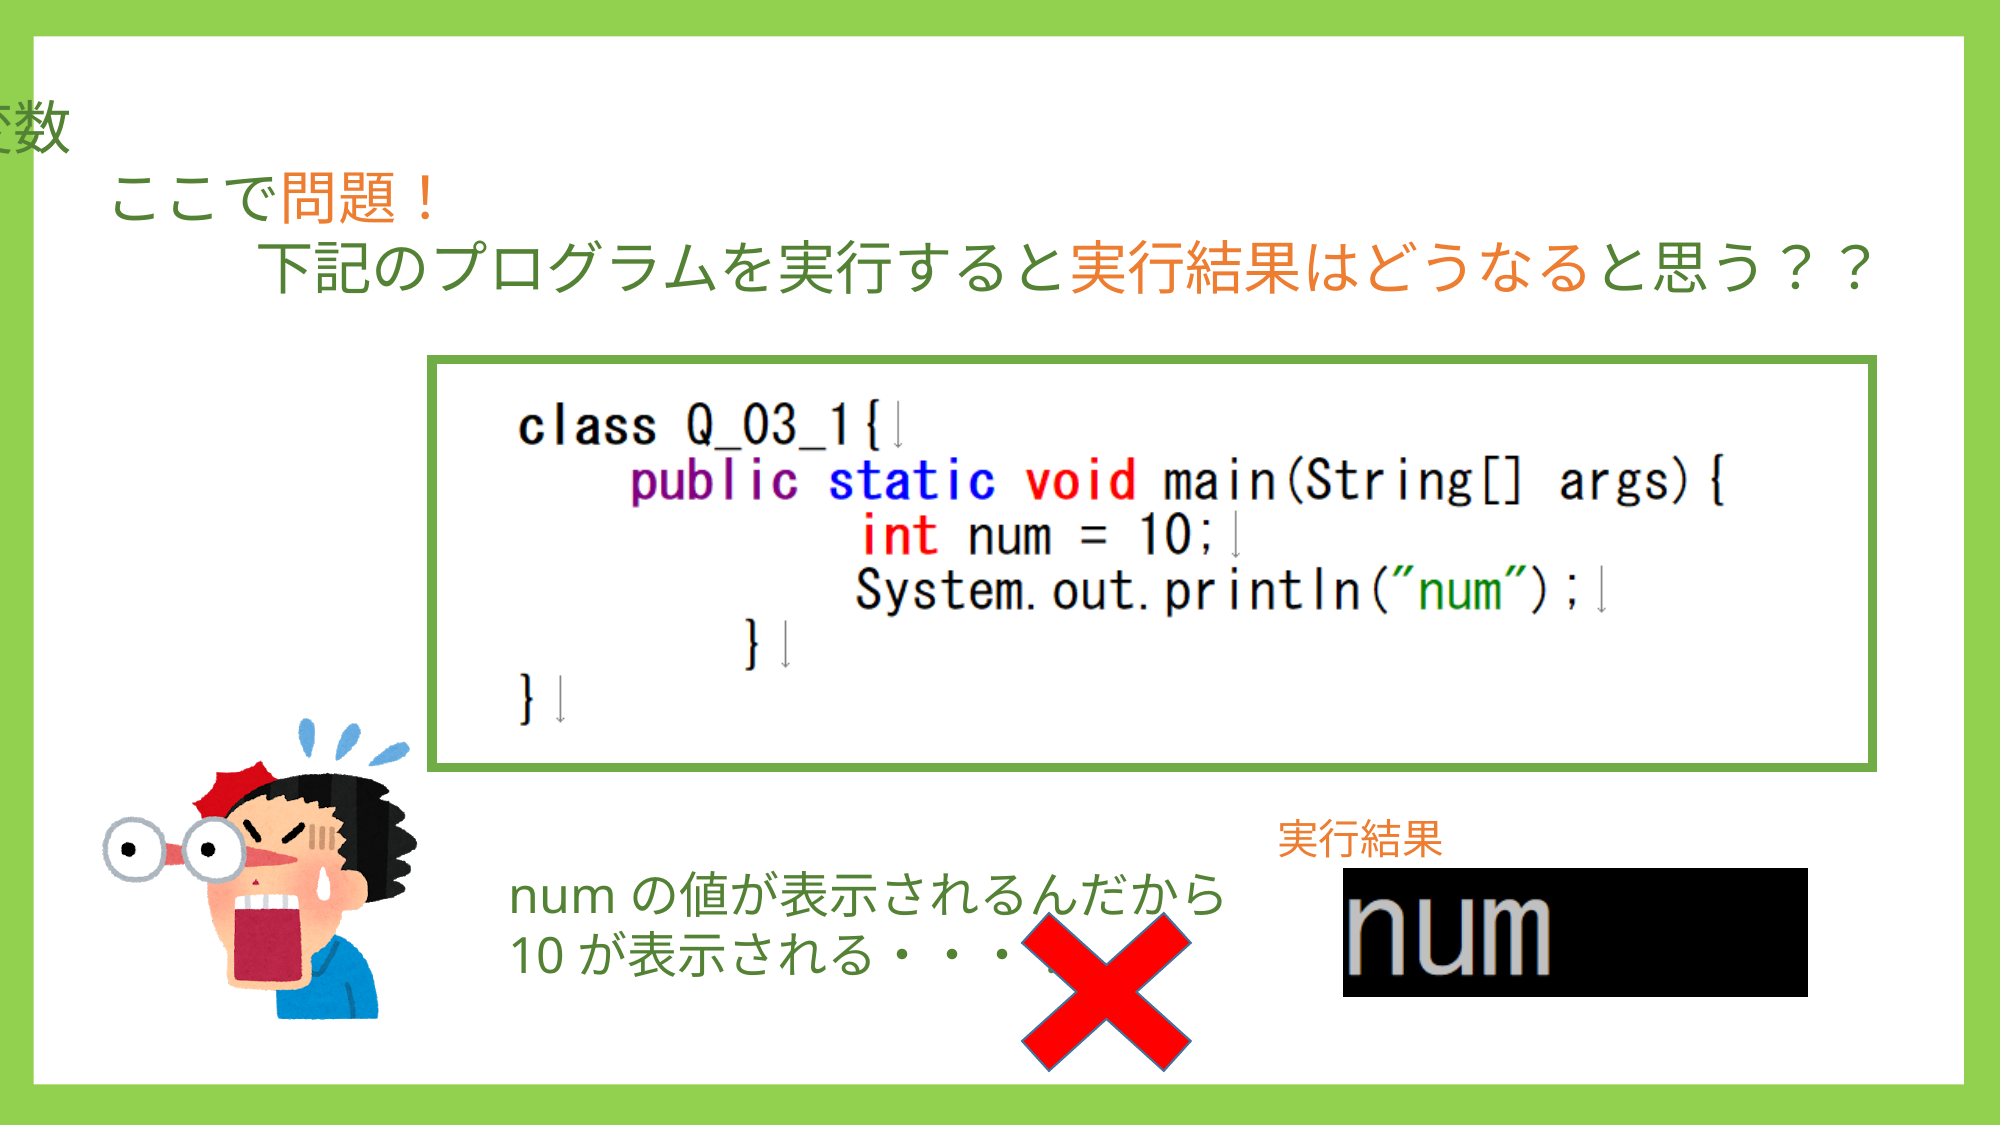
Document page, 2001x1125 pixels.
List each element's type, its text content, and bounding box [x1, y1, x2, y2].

picture [1343, 868, 1808, 997]
text_box 変数 ここで問題！ 下記のプログラムを実行すると実行結果はどうなると思う？？ [0, 83, 1900, 309]
text_box [431, 359, 1873, 769]
text_box numの値が表示されるんだから 10が表示される・・・？ [493, 855, 1244, 991]
picture [513, 398, 1734, 729]
text_box [1020, 911, 1193, 1073]
picture [95, 702, 433, 1040]
text_box 実行結果 [1262, 805, 1460, 871]
